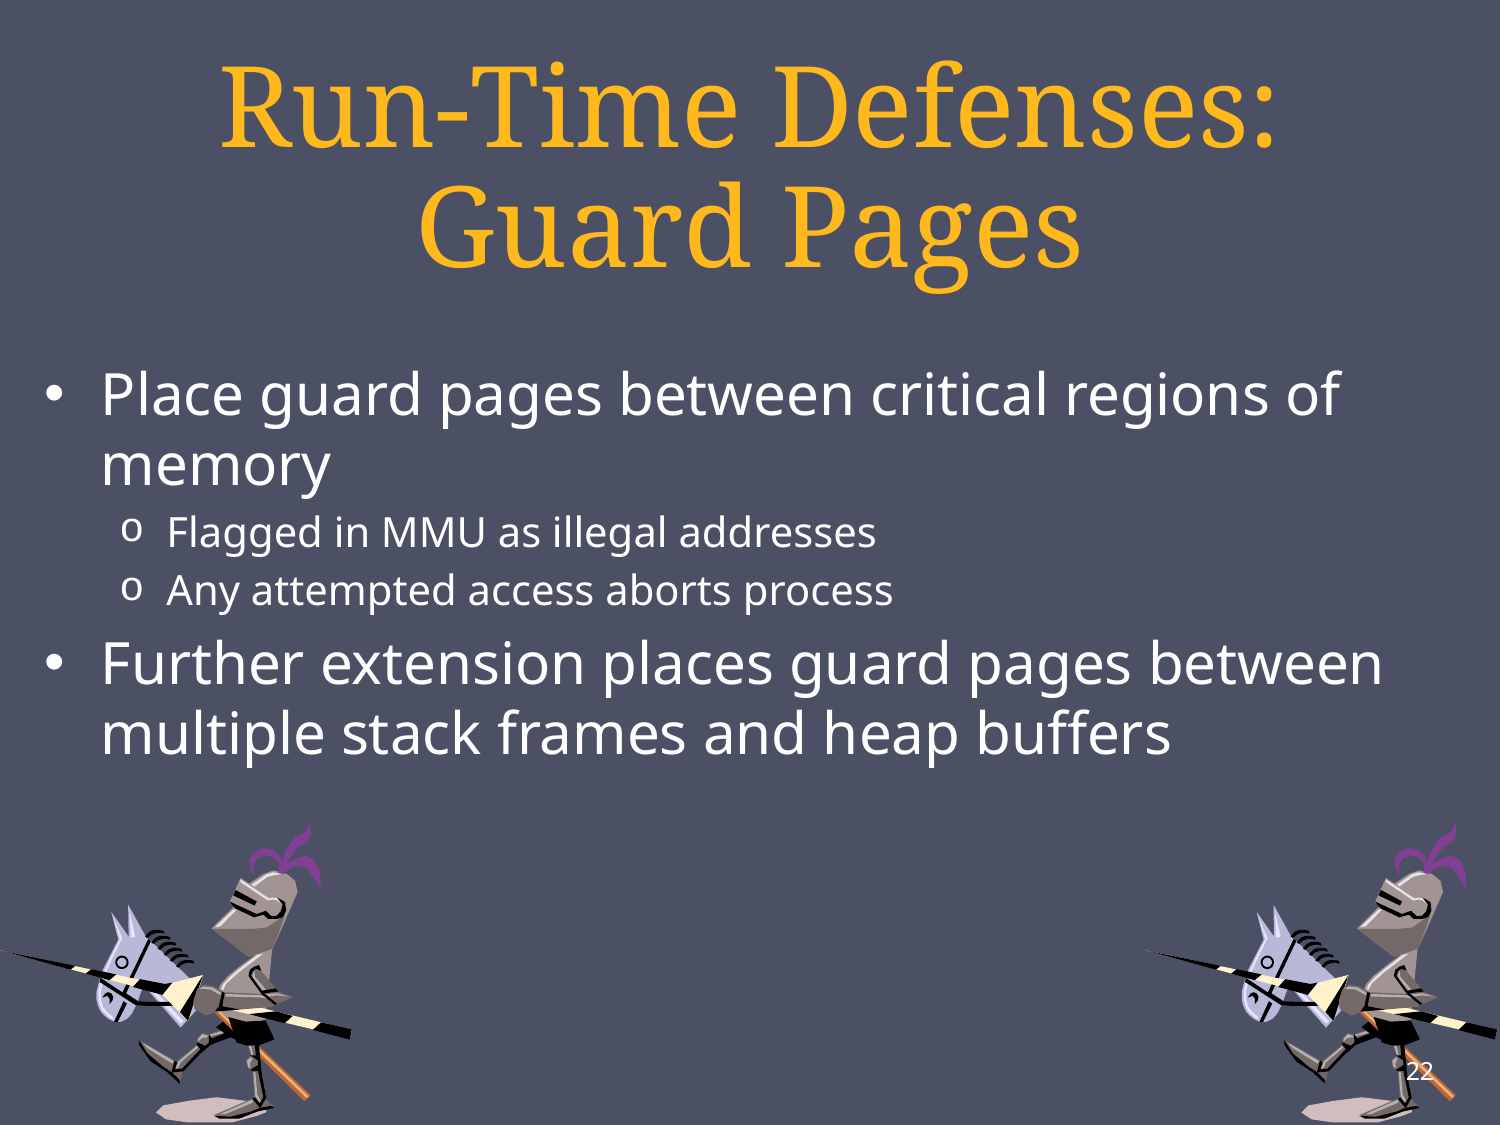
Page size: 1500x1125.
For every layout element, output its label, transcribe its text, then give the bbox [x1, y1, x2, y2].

list Place guard pages between critical regions of memory Flagged in MMU as illegal addresses Any attempted access aborts process Further extension places guard pages between multiple stack frames and heap buffers [29, 350, 1471, 1075]
title Run-Time Defenses: Guard Pages [0, 30, 1500, 298]
picture [1145, 822, 1500, 1125]
picture [0, 822, 355, 1125]
